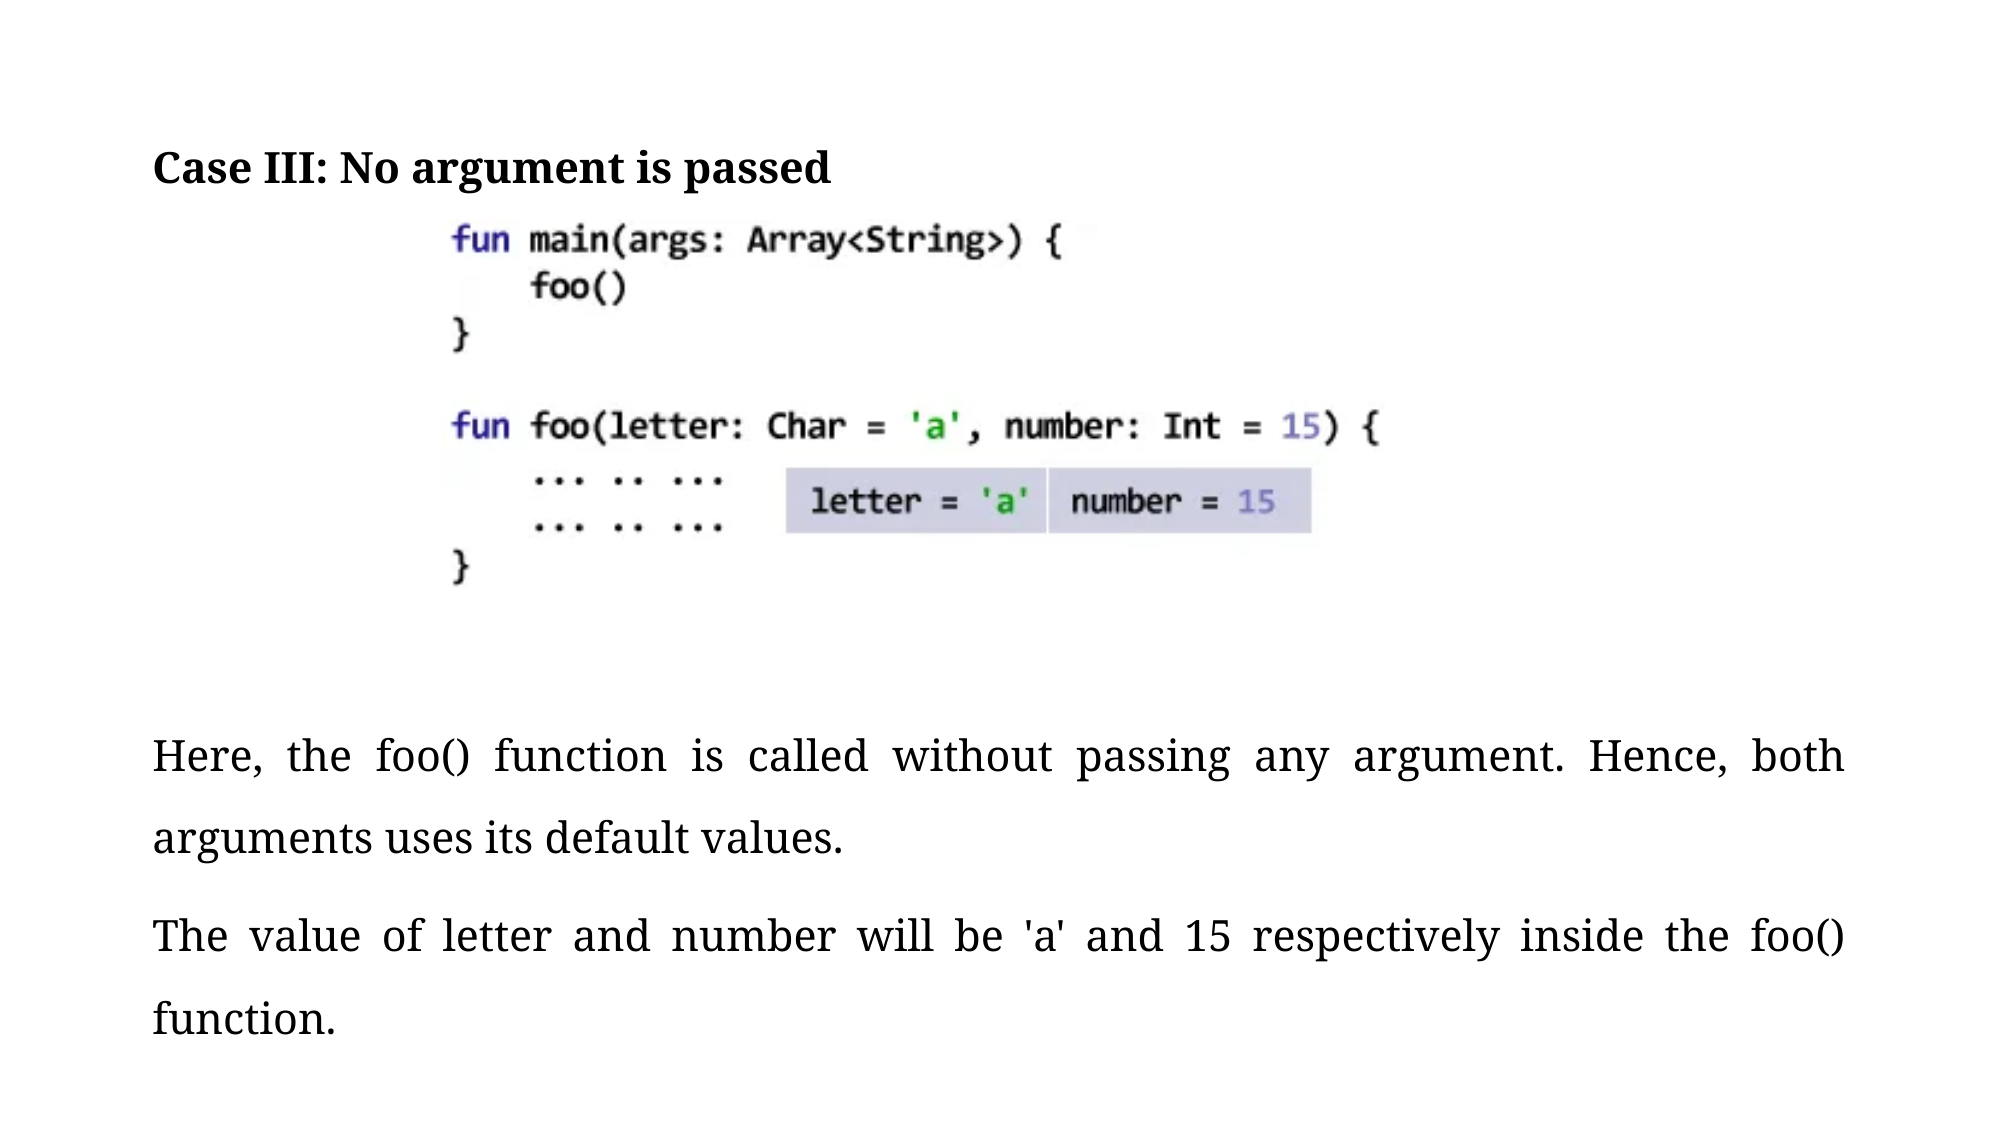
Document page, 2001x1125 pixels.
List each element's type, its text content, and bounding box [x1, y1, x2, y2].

list Case III: No argument is passed Here, the foo() function is called without passing any argument. Hence, both arguments uses its default values. The value of letter and number will be 'a' and 15 respectively inside the foo() function. [137, 101, 1863, 1055]
picture [442, 219, 1387, 592]
